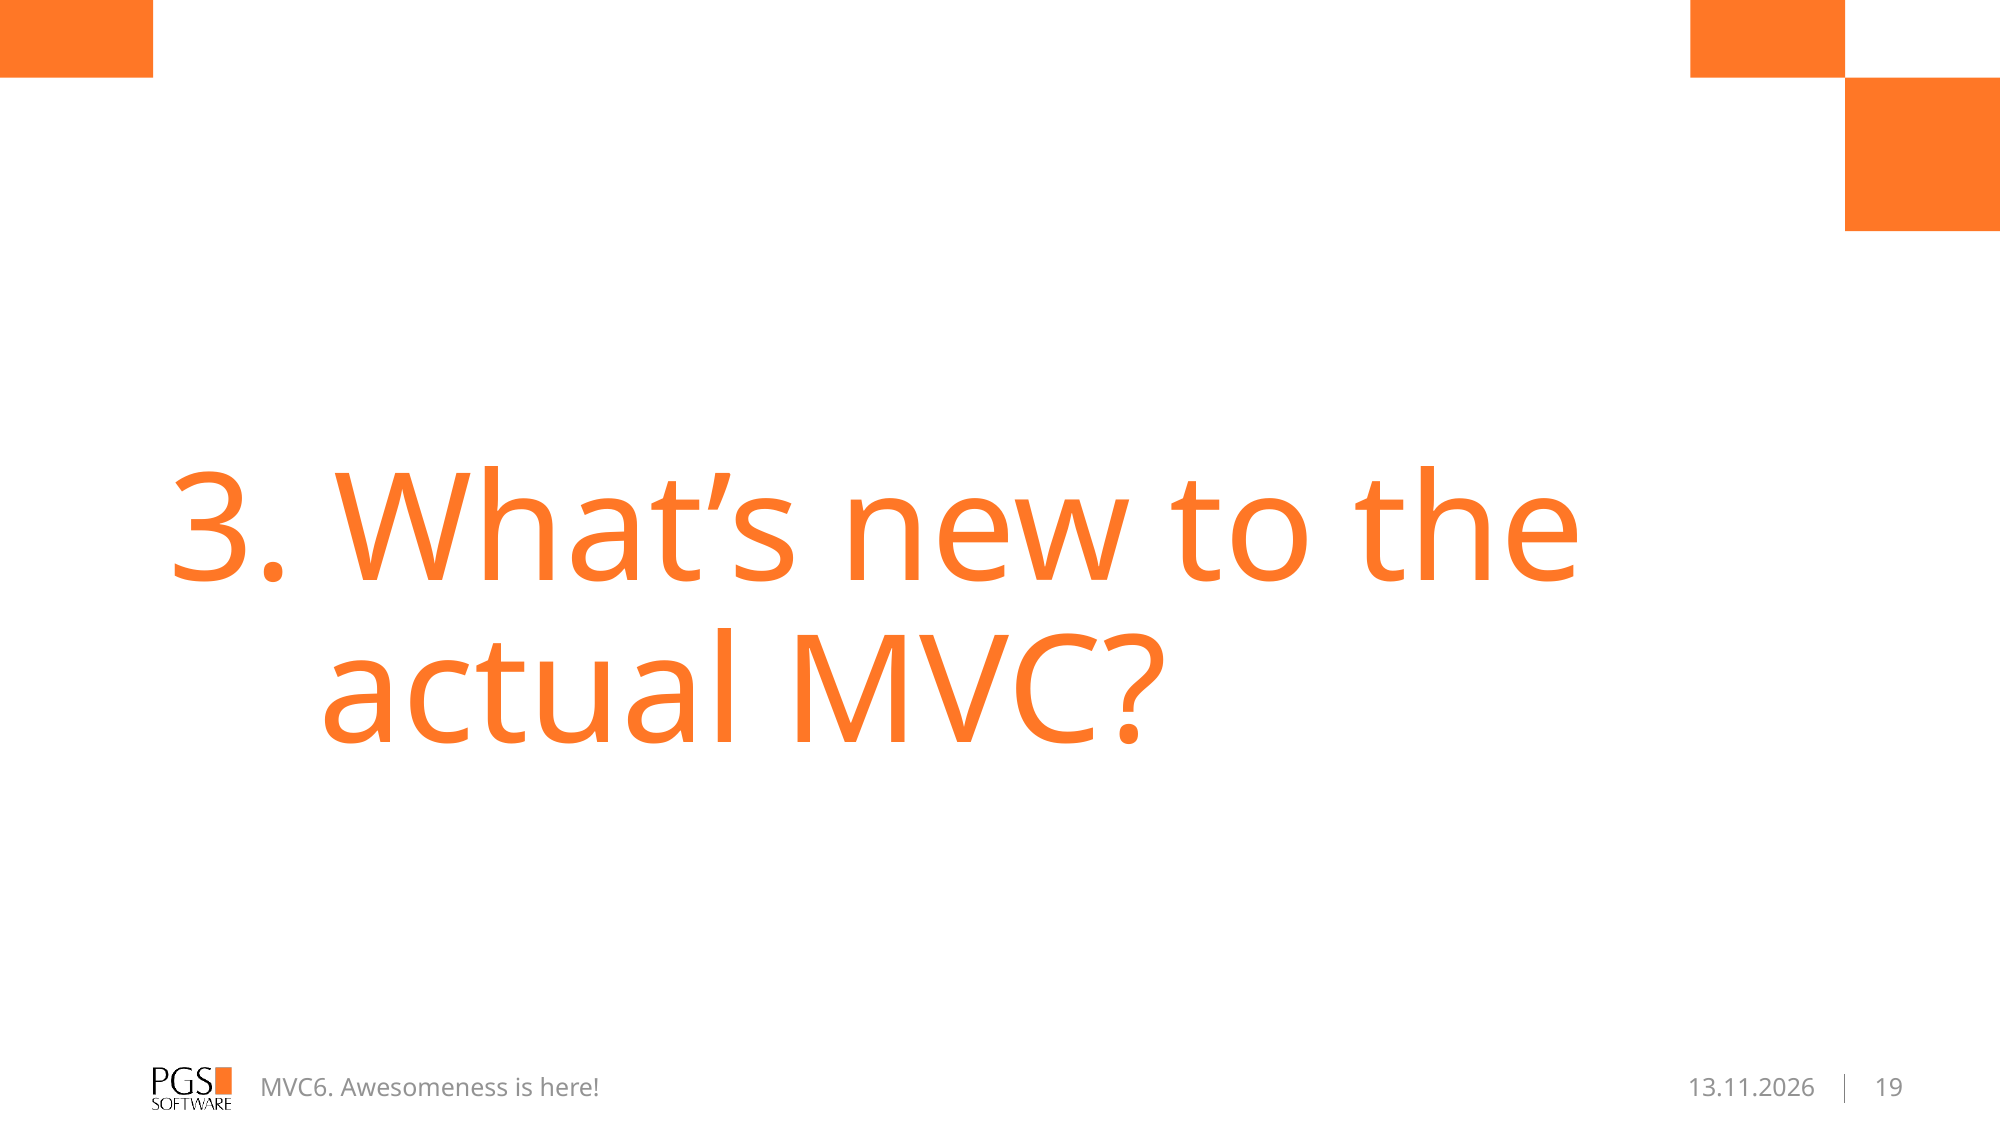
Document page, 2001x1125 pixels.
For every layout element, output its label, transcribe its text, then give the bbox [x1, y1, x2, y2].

slide_number 19 [1845, 1052, 2000, 1125]
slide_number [1537, 1052, 1845, 1125]
title 3. What’s new to the actual MVC? [168, 227, 1650, 989]
picture [137, 1052, 230, 1125]
footer MVC6. Awesomeness is here! [230, 1052, 1384, 1125]
